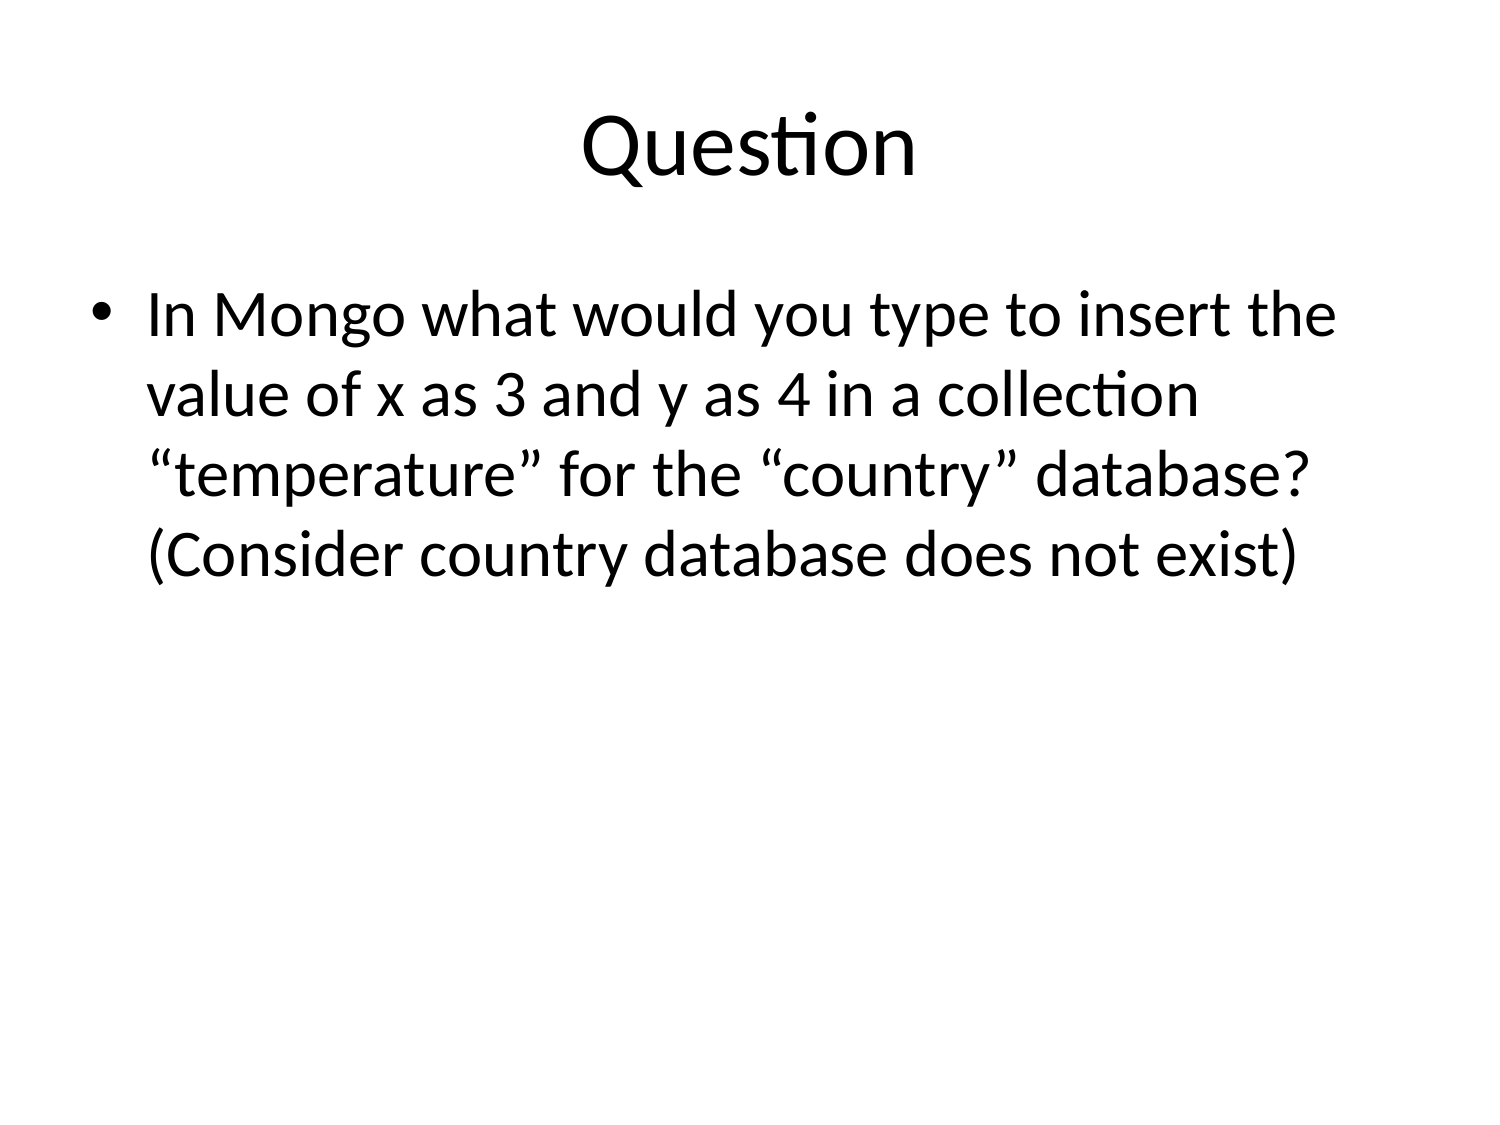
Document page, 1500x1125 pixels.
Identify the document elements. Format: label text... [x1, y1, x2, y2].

list In Mongo what would you type to insert the value of x as 3 and y as 4 in a collection “temperature” for the “country” database? (Consider country database does not exist) [75, 262, 1425, 600]
title Question [75, 45, 1425, 233]
